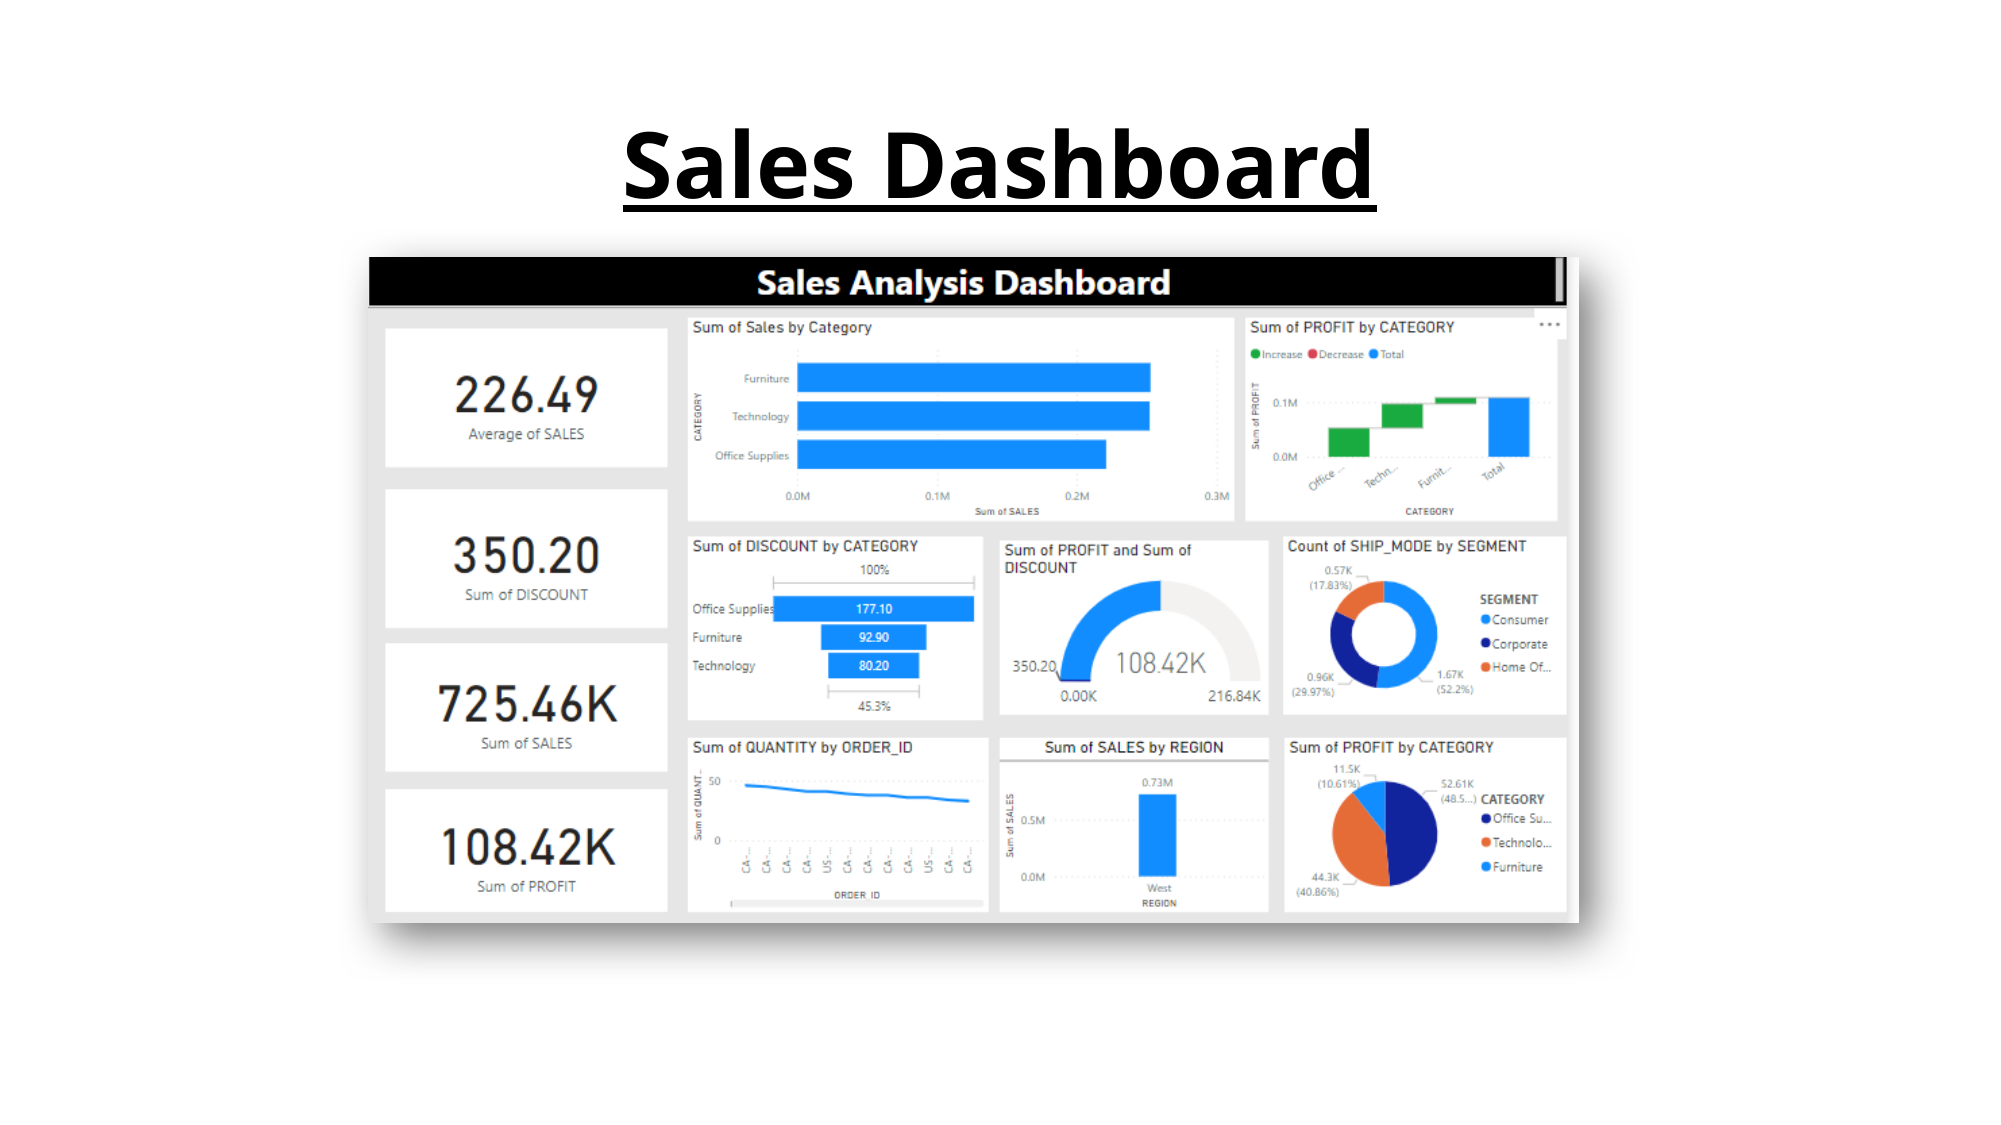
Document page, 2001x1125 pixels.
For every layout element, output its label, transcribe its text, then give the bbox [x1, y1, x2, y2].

title Sales Dashboard [137, 59, 1863, 278]
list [367, 257, 1579, 923]
